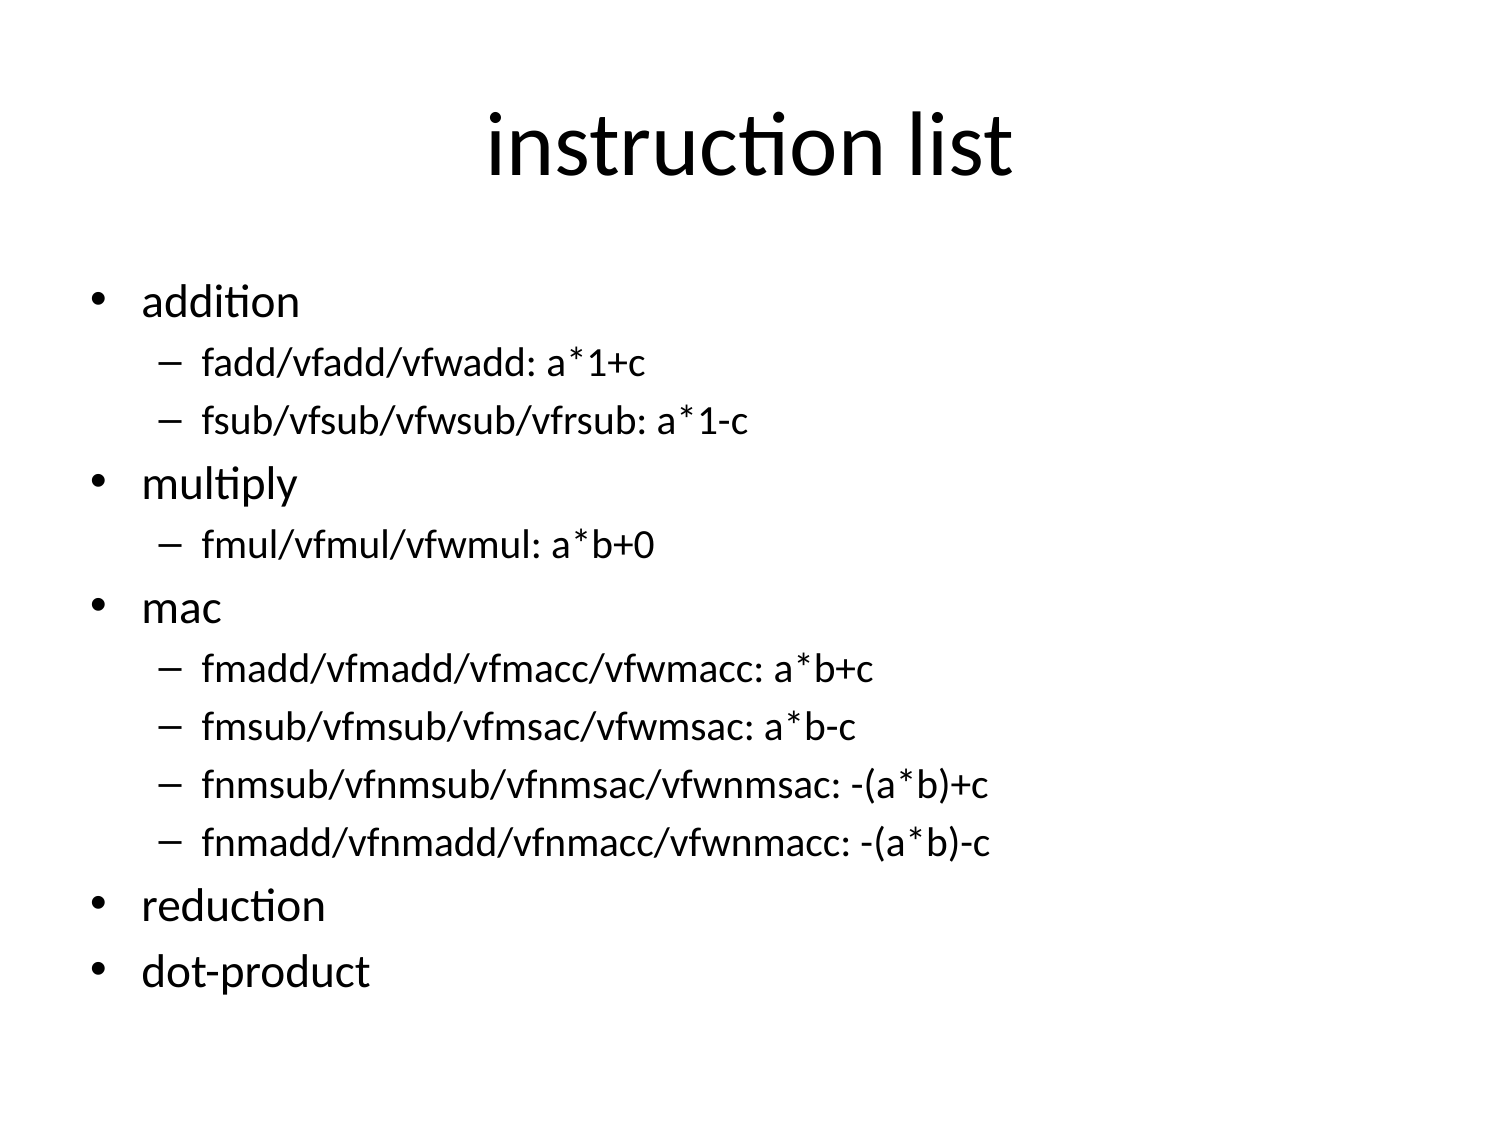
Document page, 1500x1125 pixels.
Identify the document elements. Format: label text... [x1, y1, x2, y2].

title instruction list [75, 45, 1425, 233]
list addition fadd/vfadd/vfwadd: a*1+c fsub/vfsub/vfwsub/vfrsub: a*1-c multiply fmul/vfmul/vfwmul: a*b+0 mac fmadd/vfmadd/vfmacc/vfwmacc: a*b+c fmsub/vfmsub/vfmsac/vfwmsac: a*b-c fnmsub/vfnmsub/vfnmsac/vfwnmsac: -(a*b)+c fnmadd/vfnmadd/vfnmacc/vfwnmacc: -(a*b)-c reduction dot-product [75, 262, 1425, 1005]
